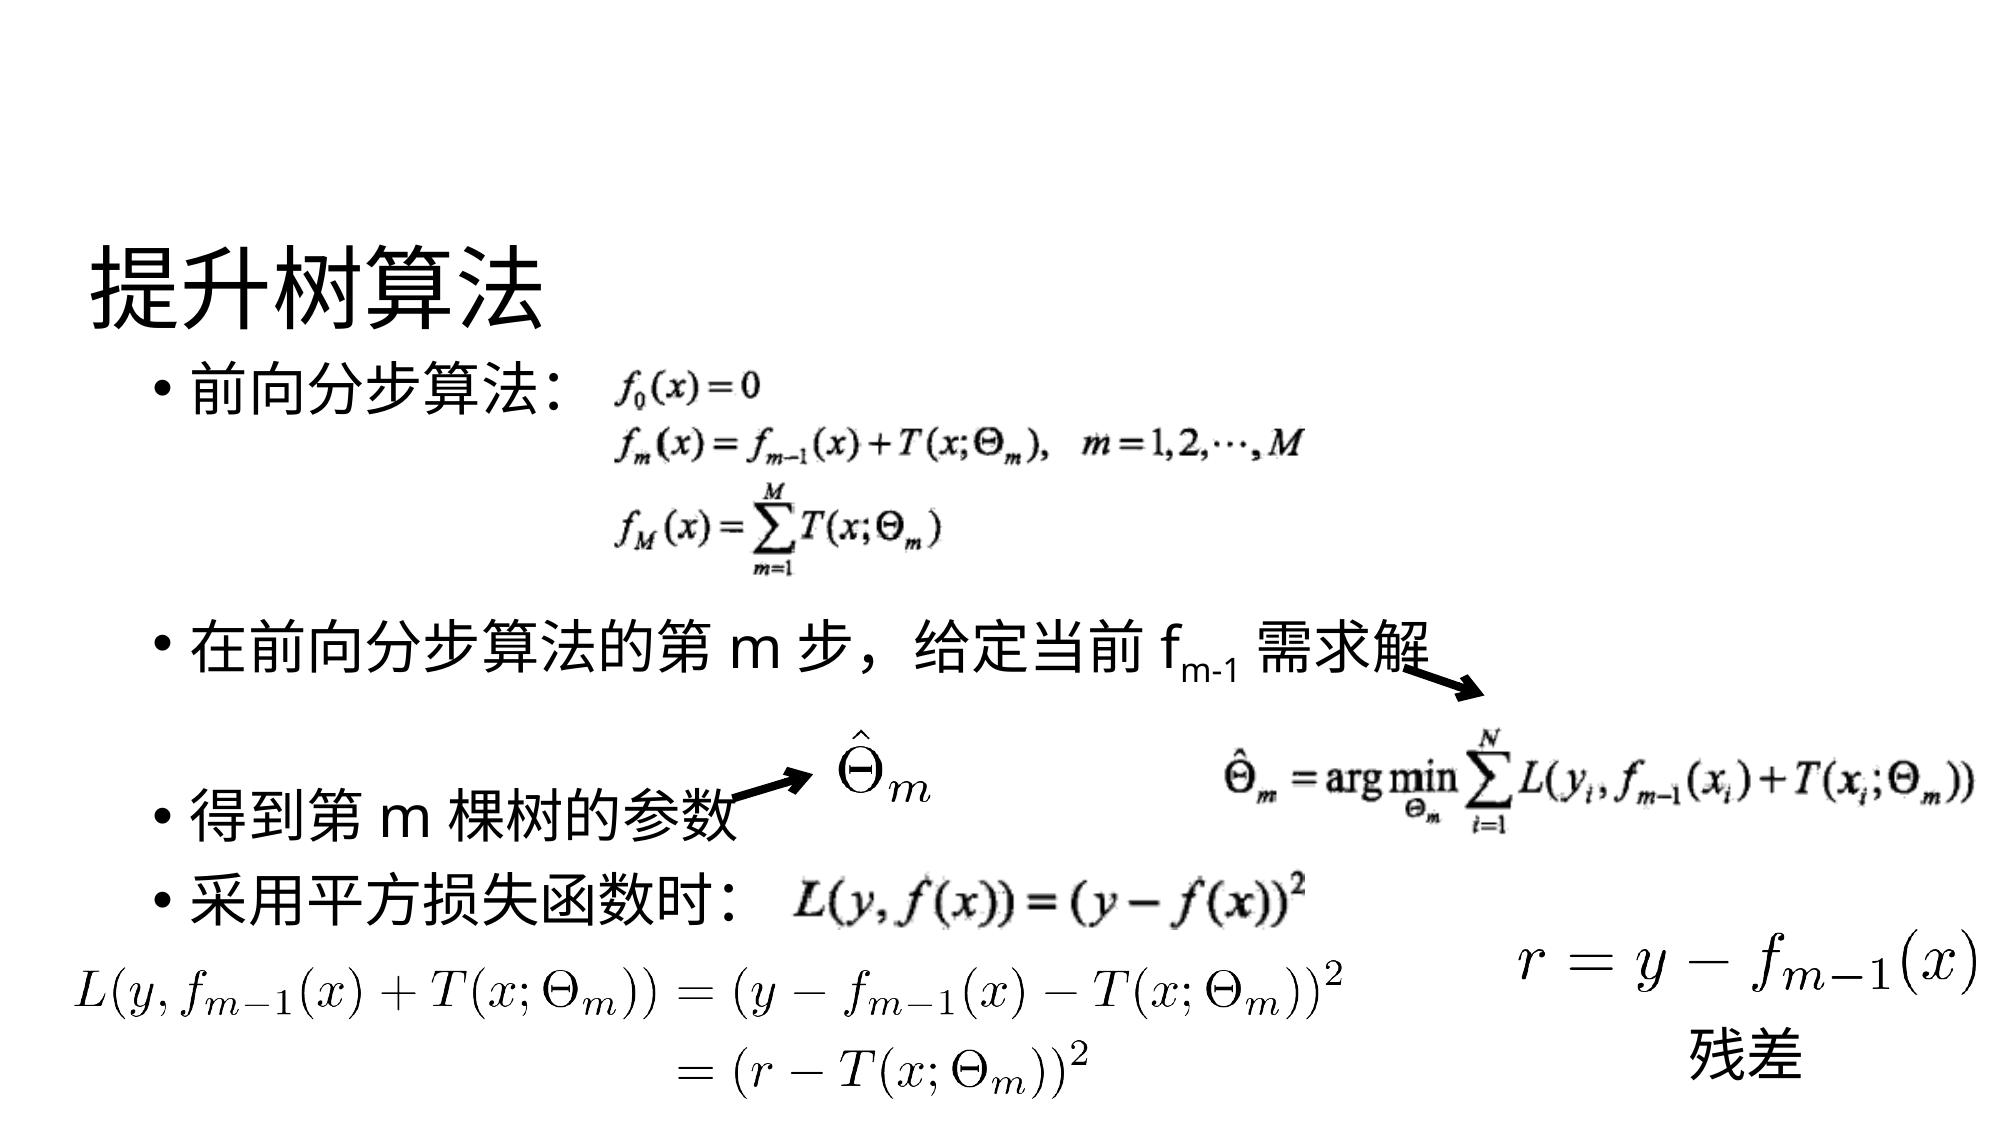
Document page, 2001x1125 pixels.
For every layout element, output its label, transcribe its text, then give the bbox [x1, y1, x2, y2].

picture [1216, 726, 1976, 836]
picture [608, 357, 1305, 580]
text_box 残差 [1673, 1011, 1821, 1096]
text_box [1403, 667, 1485, 696]
picture [73, 960, 1342, 1099]
picture [838, 729, 931, 802]
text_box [732, 774, 814, 799]
picture [780, 863, 1305, 930]
list 前向分步算法： 在前向分步算法的第m步，给定当前fm-1需求解 得到第m棵树的参数 采用平方损失函数时： [137, 352, 1863, 1066]
picture [1518, 929, 1976, 995]
text_box 提升树算法 [73, 183, 1799, 402]
